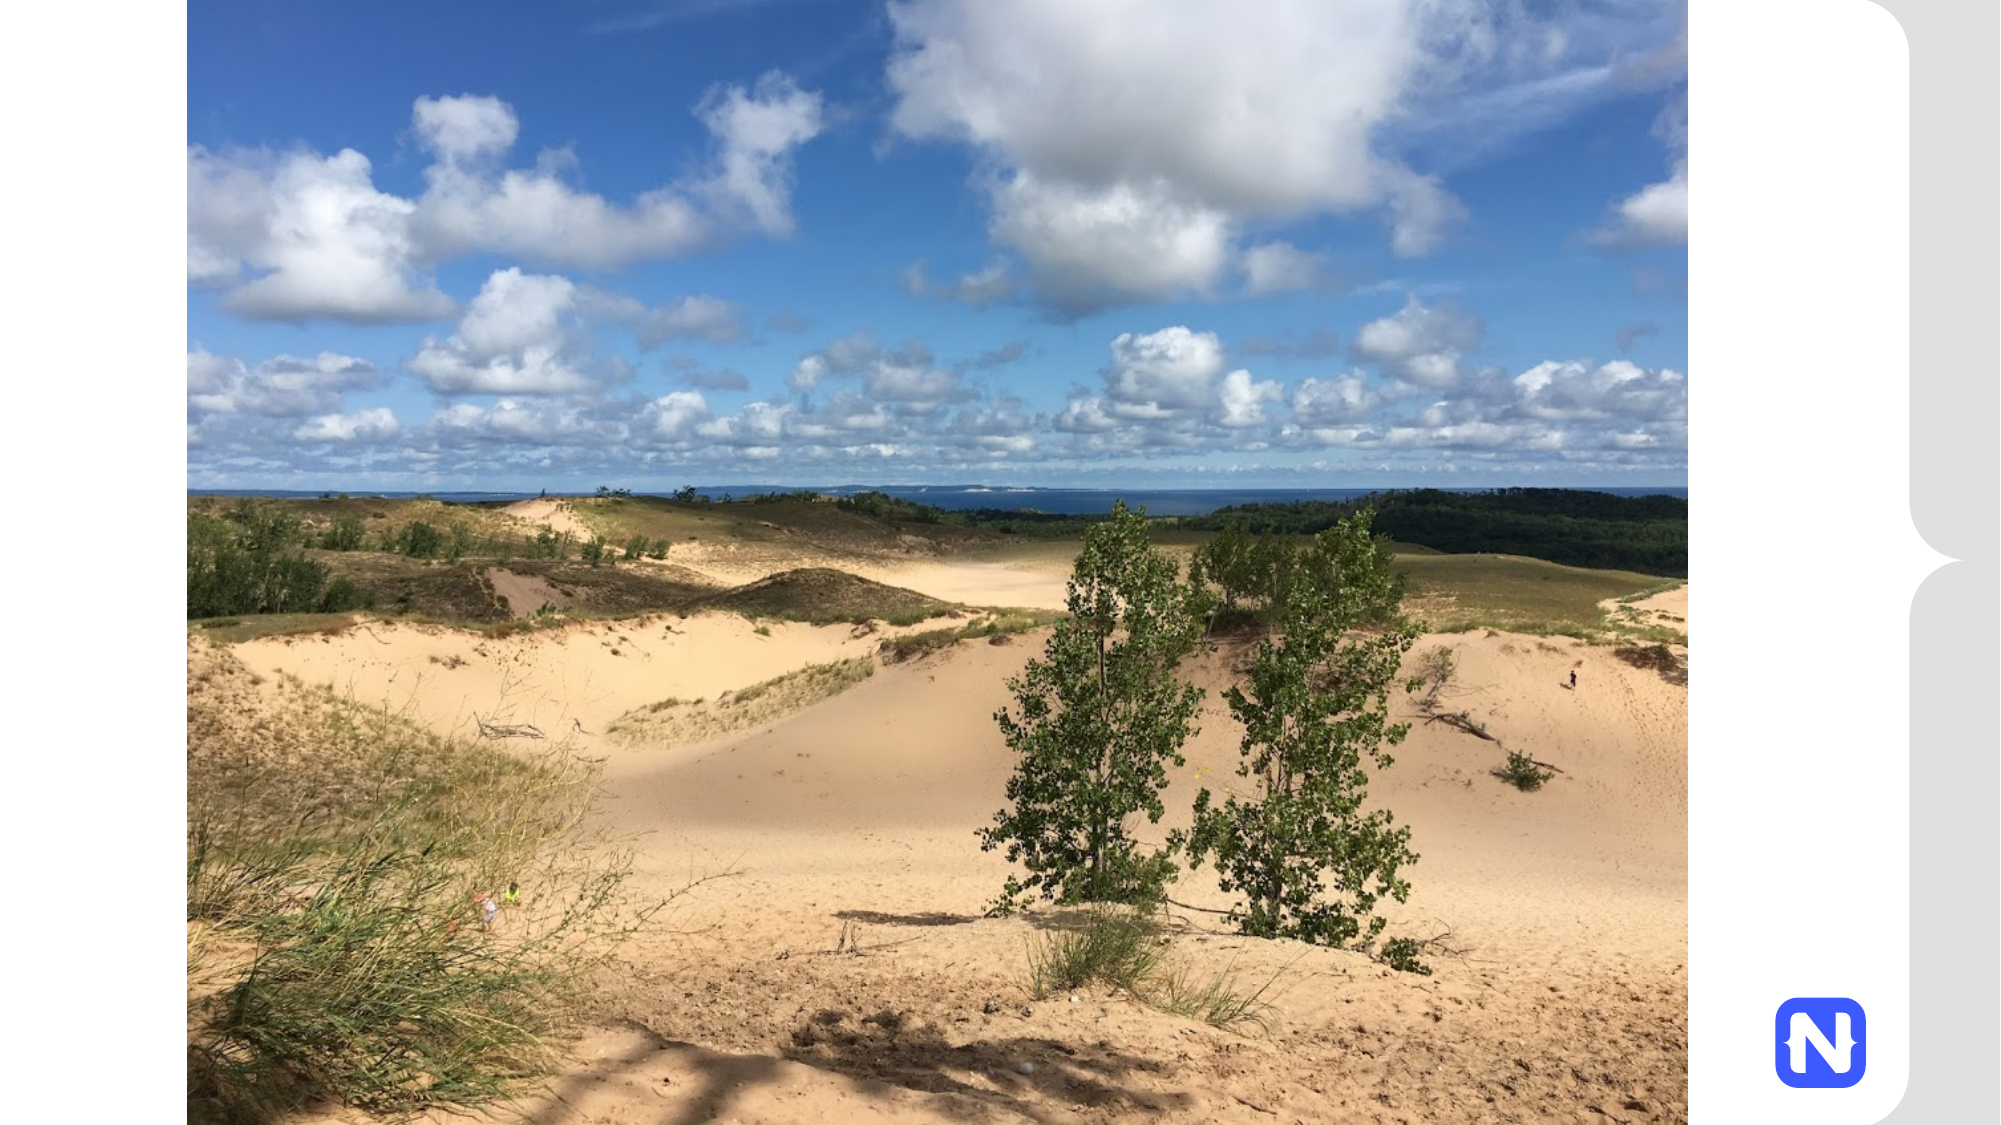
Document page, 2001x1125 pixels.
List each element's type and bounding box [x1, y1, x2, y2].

picture [187, 0, 1688, 1125]
